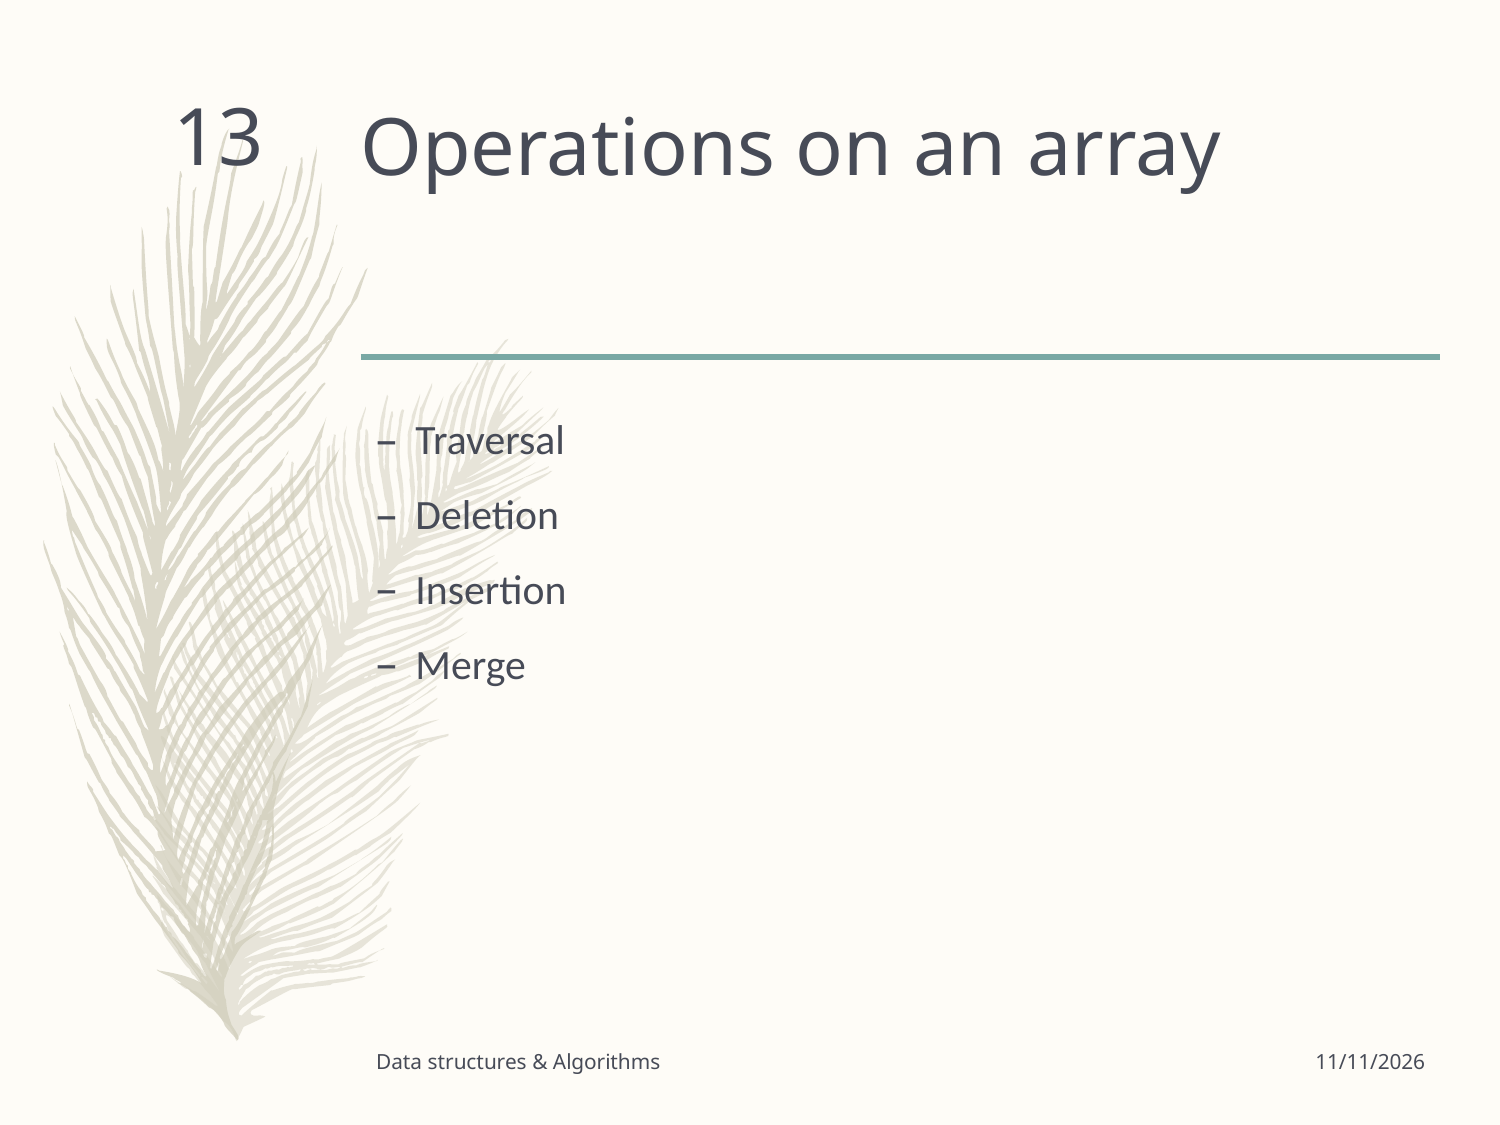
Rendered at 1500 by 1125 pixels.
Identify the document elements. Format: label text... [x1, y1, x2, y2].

list Traversal Deletion Insertion Merge [360, 399, 1440, 999]
title Operations on an array [345, 93, 1440, 350]
slide_number 13 [46, 102, 279, 203]
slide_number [1102, 1032, 1440, 1093]
footer Data structures & Algorithms [360, 1032, 1059, 1093]
